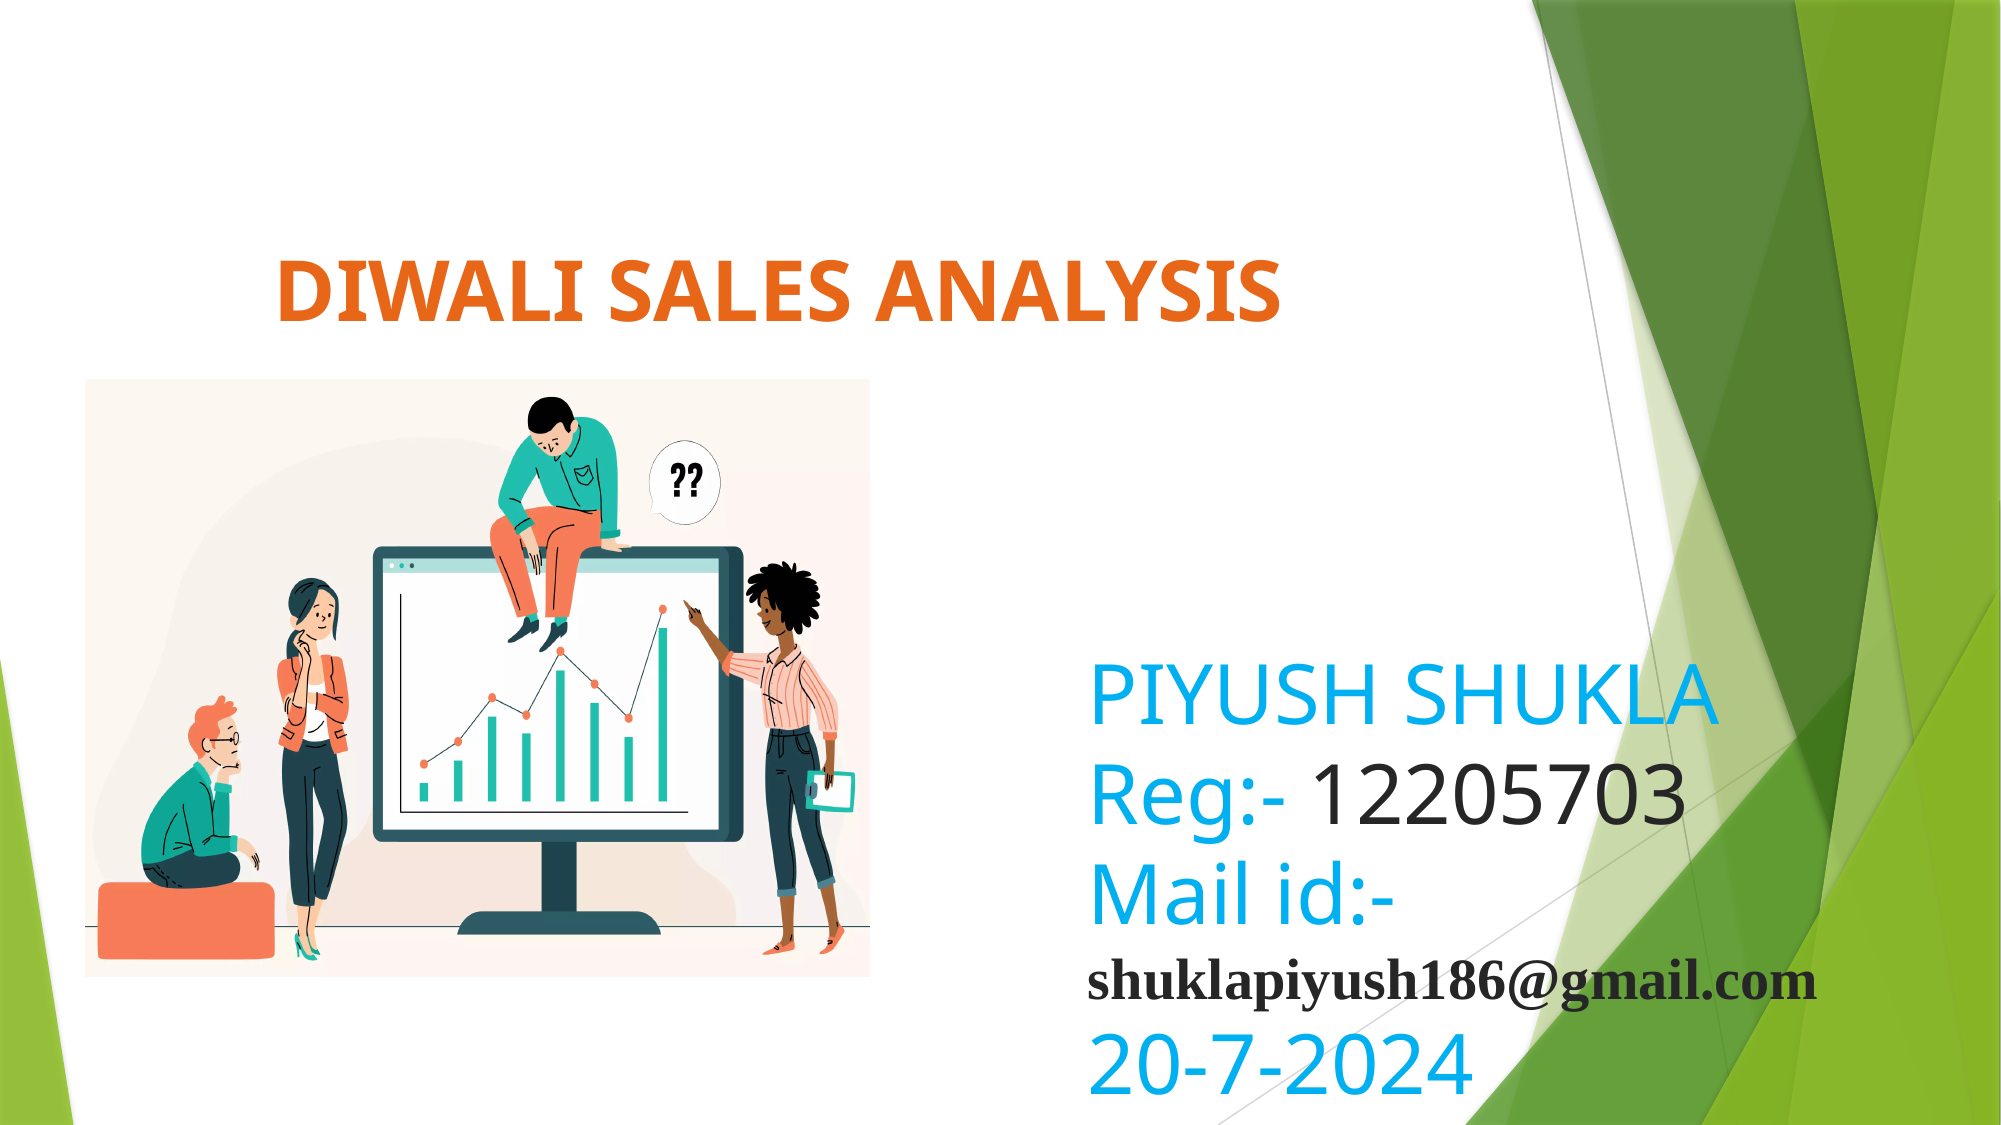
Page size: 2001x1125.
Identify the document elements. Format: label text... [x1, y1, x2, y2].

picture [85, 379, 871, 977]
title DIWALI SALES ANALYSIS [258, 229, 1984, 447]
text_box PIYUSH SHUKLA Reg:- 12205703 Mail id:- shuklapiyush186@gmail.com 20-7-2024 [1073, 633, 1915, 1119]
